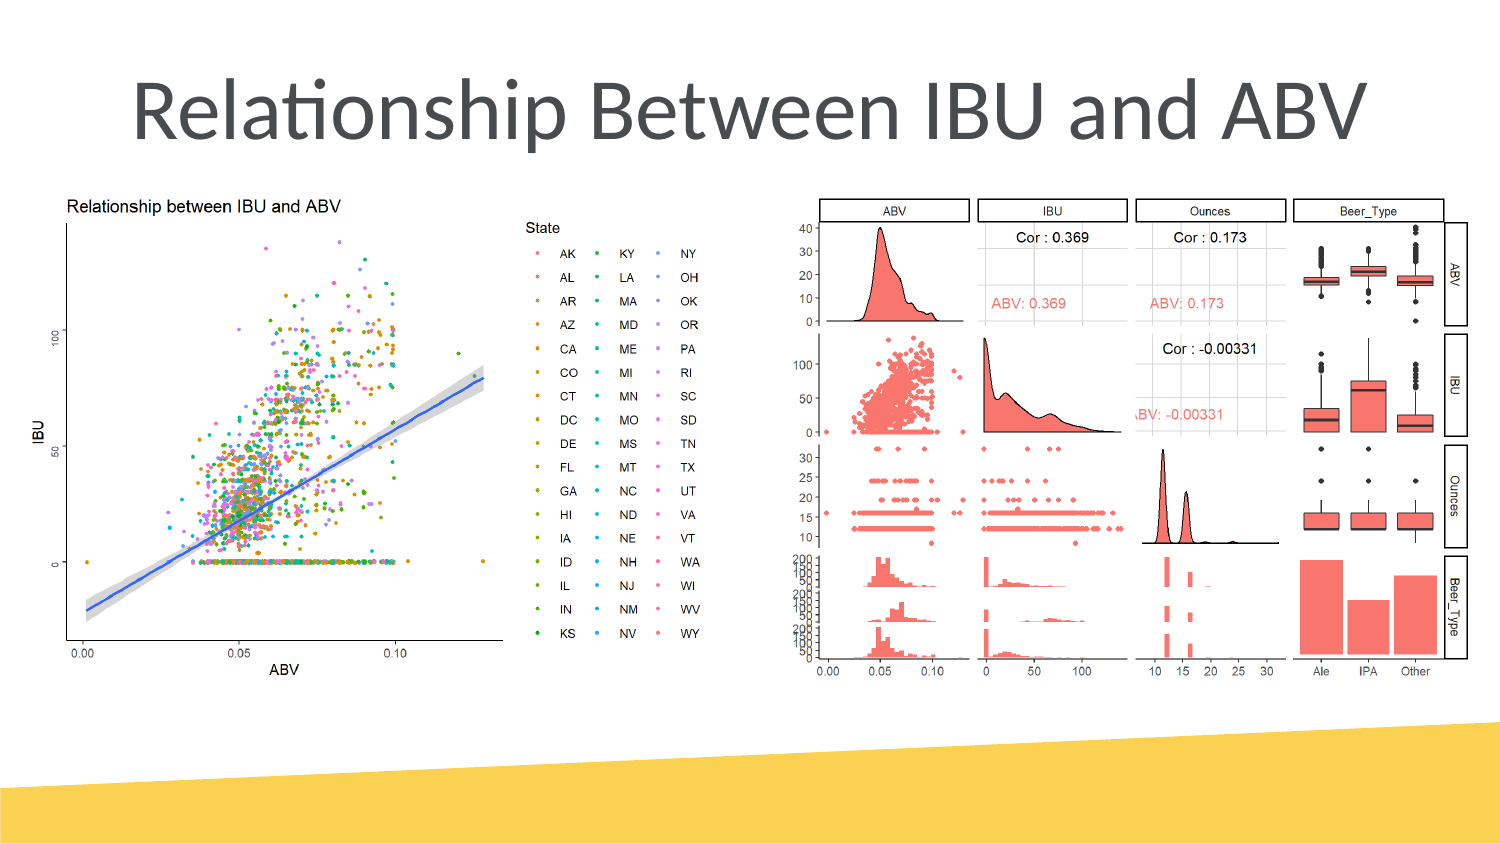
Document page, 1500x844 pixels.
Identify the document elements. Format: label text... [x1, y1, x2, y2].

picture [0, 0, 1500, 788]
title Relationship Between IBU and ABV [75, 33, 1425, 175]
